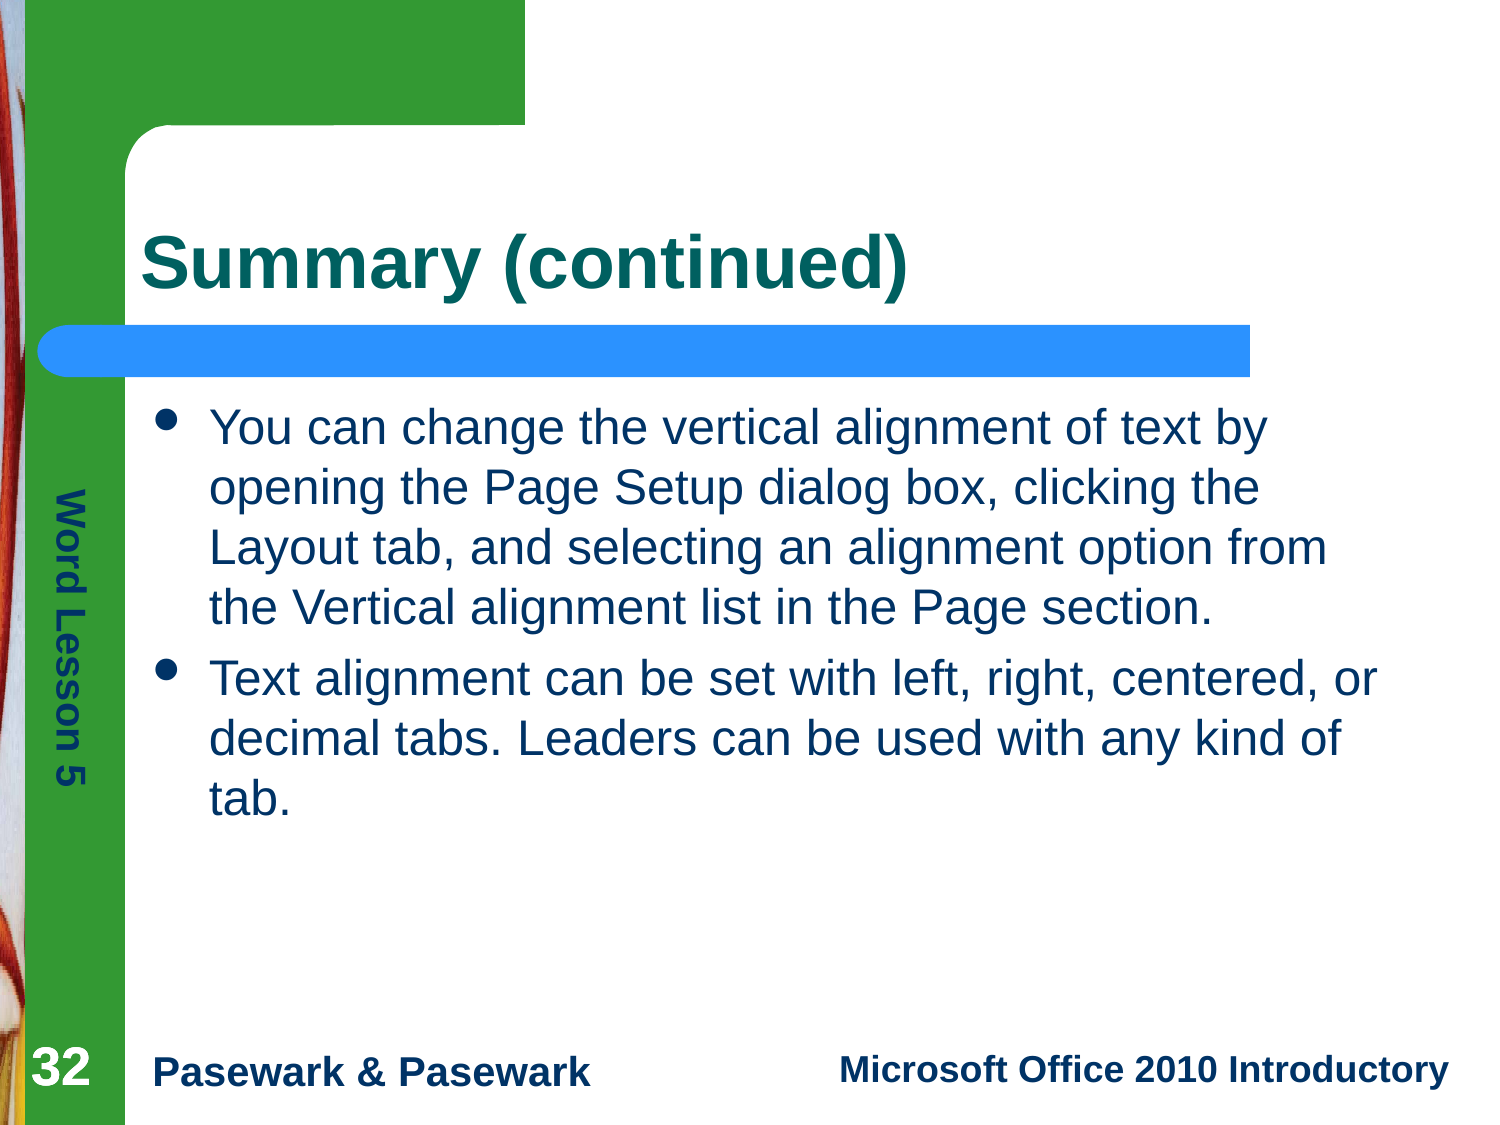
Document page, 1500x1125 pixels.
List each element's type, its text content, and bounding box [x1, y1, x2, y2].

text_box 32 [13, 1023, 111, 1105]
title Summary (continued) [124, 124, 1426, 313]
picture [0, 0, 25, 1125]
list You can change the vertical alignment of text by opening the Page Setup dialog box, clicking the Layout tab, and selecting an alignment option from the Vertical alignment list in the Page section. Text alignment can be set with left, right, centered, or decimal tabs. Leaders can be used with any kind of tab. [137, 387, 1413, 999]
